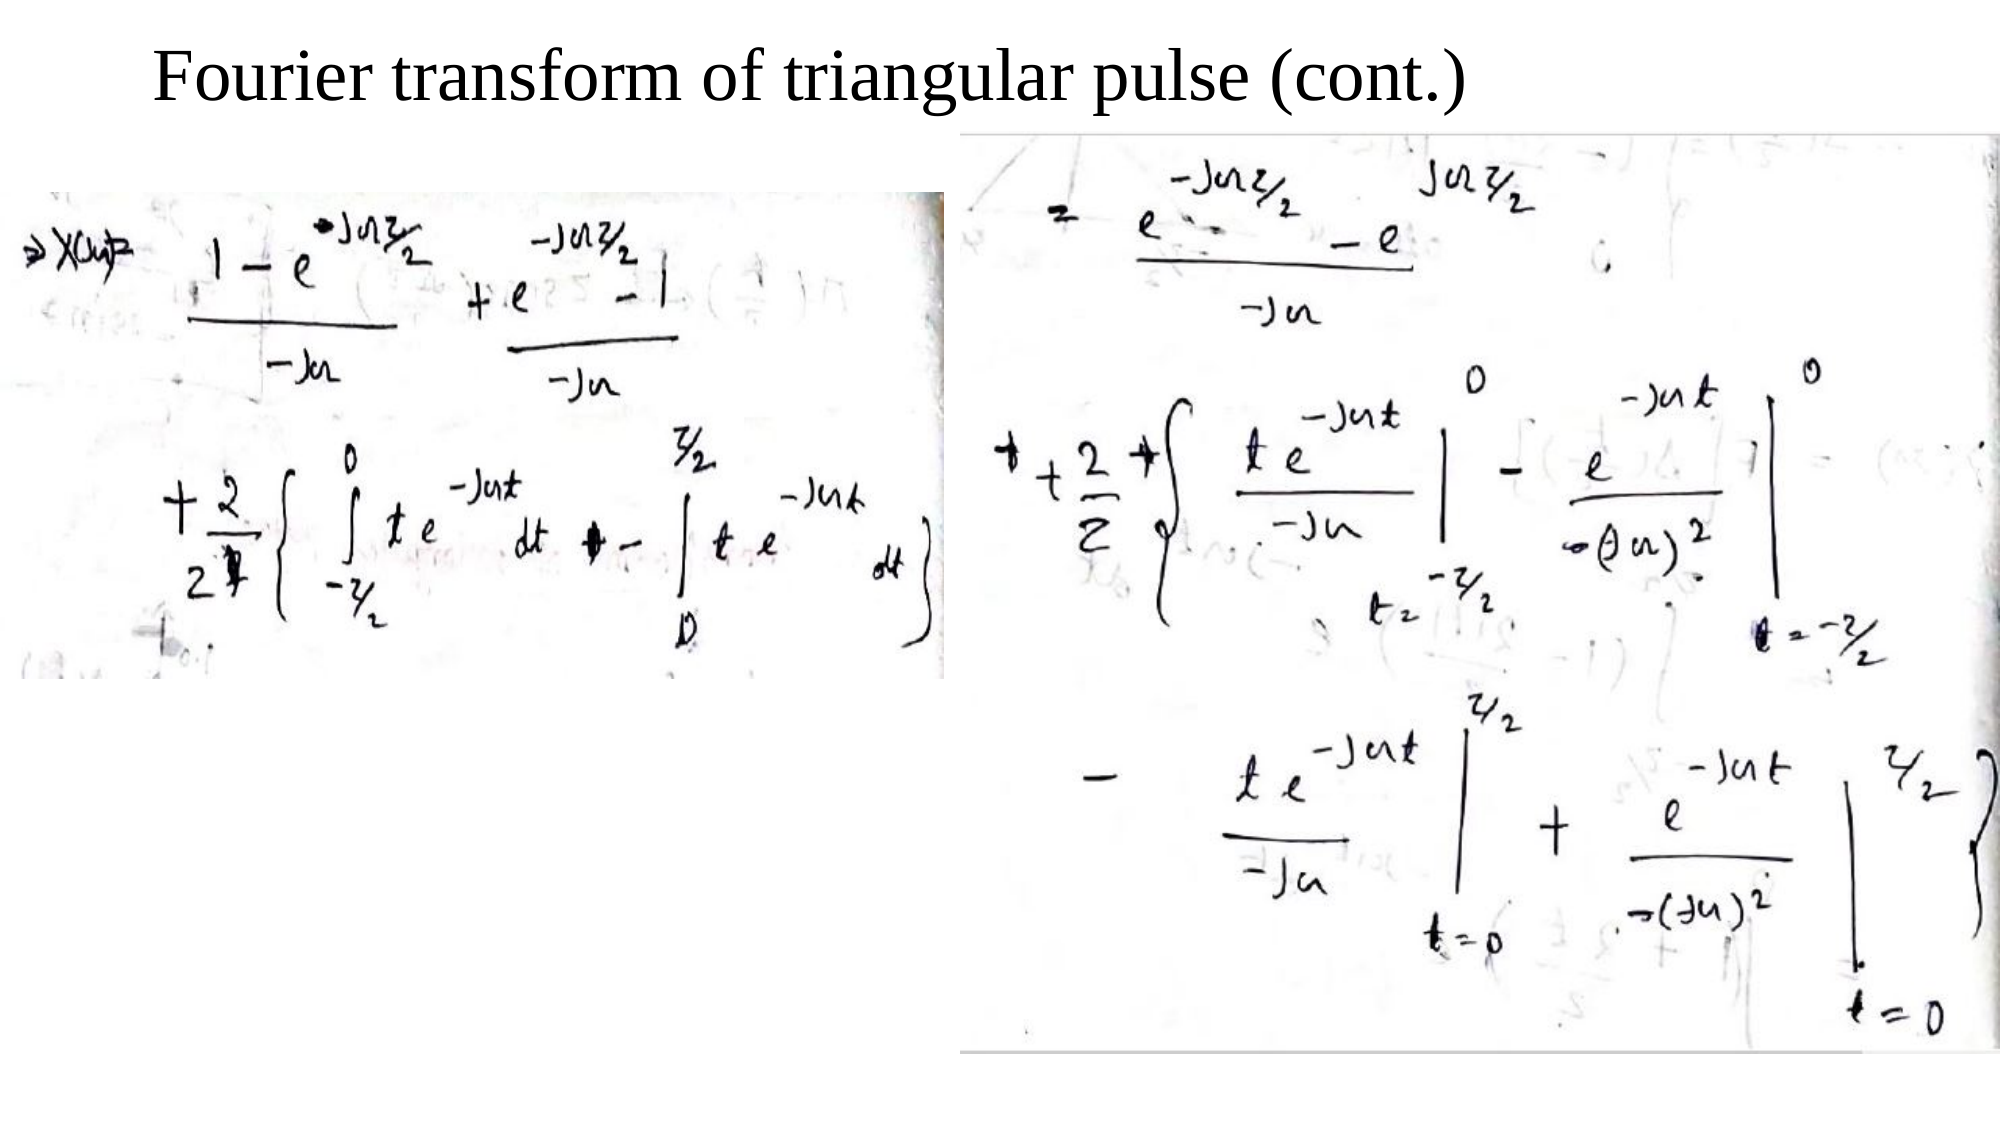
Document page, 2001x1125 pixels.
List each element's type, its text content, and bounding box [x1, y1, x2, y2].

picture [960, 131, 2000, 1054]
title Fourier transform of triangular pulse (cont.) [137, 40, 1863, 112]
picture [0, 192, 944, 680]
